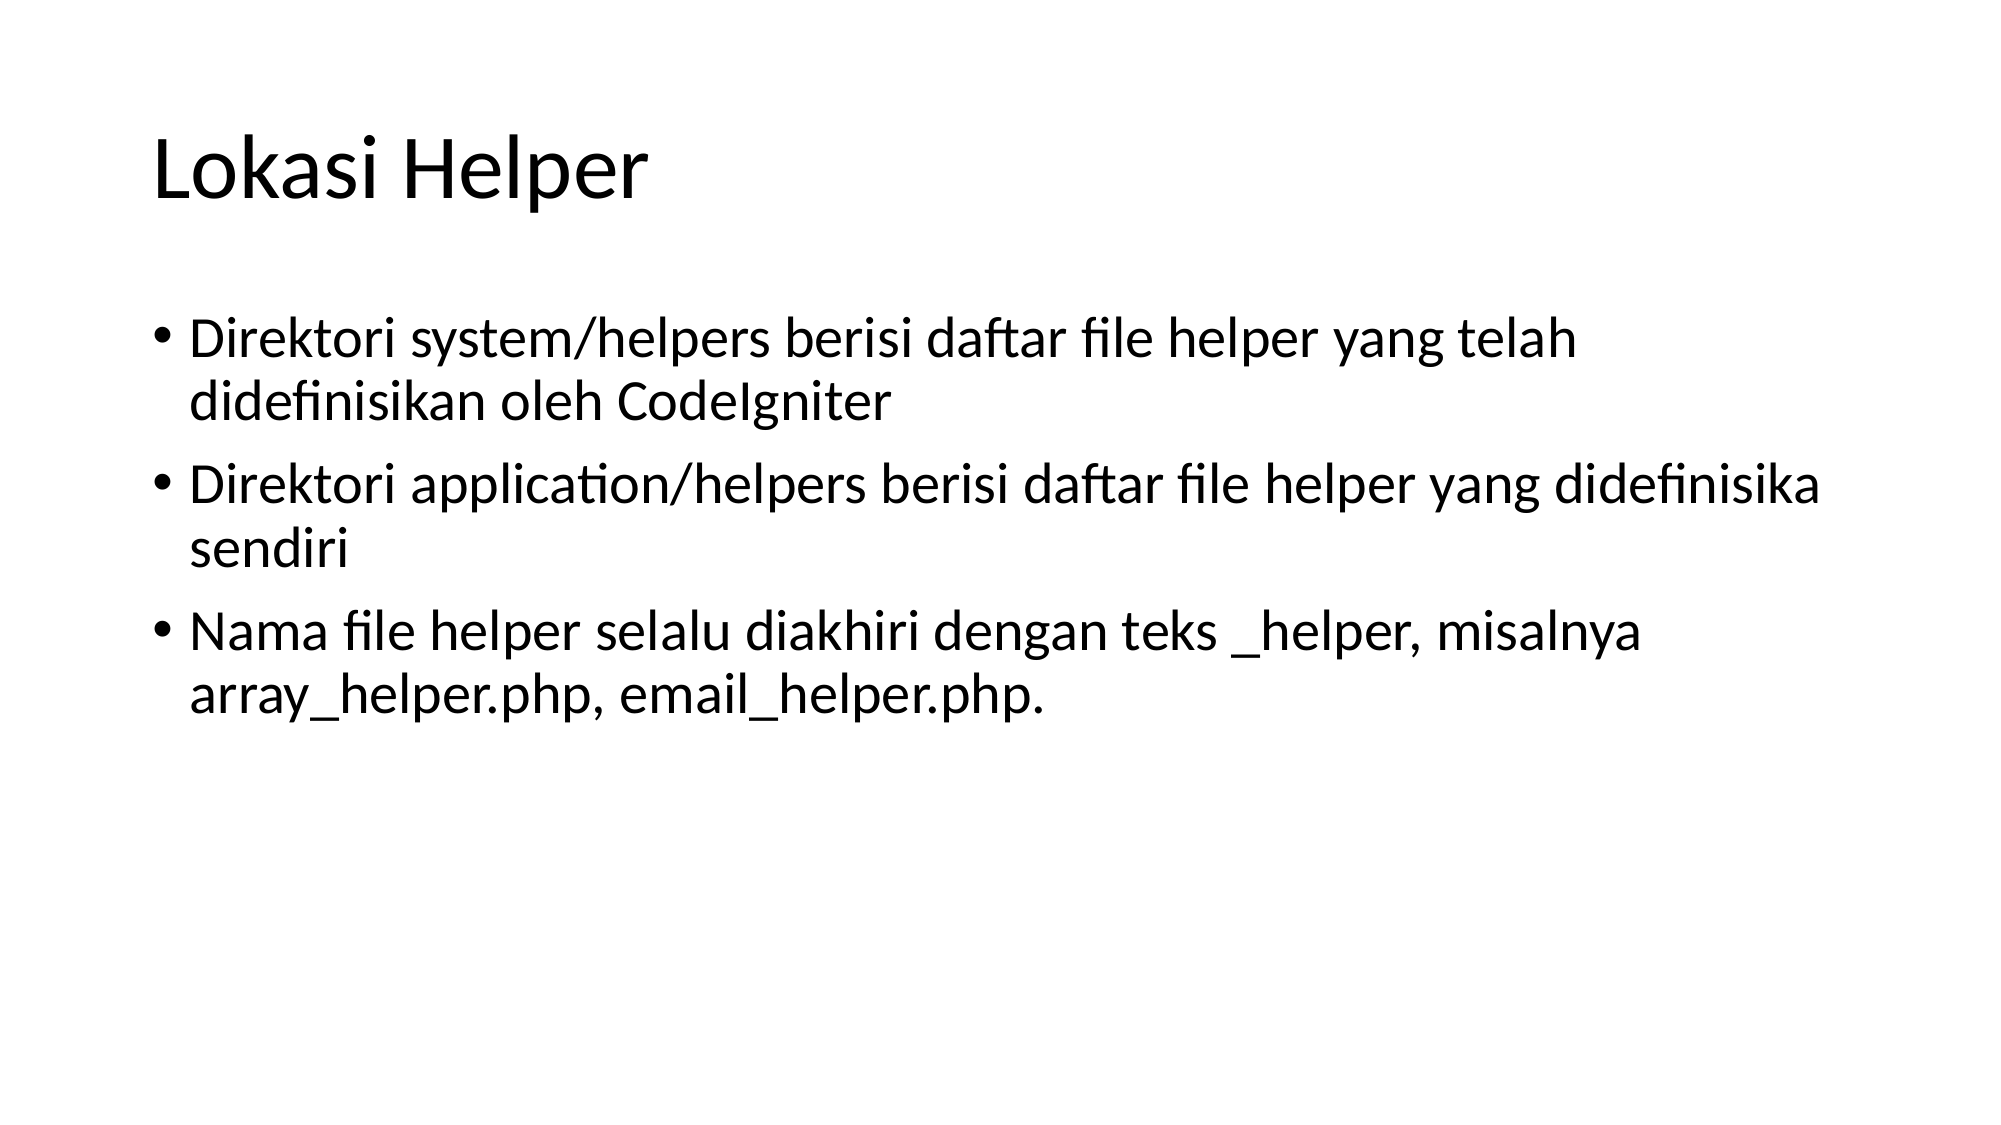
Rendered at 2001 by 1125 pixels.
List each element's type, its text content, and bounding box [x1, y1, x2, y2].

title Lokasi Helper [137, 59, 1863, 278]
list Direktori system/helpers berisi daftar file helper yang telah didefinisikan oleh CodeIgniter Direktori application/helpers berisi daftar file helper yang didefinisika sendiri Nama file helper selalu diakhiri dengan teks _helper, misalnya array_helper.php, email_helper.php. [137, 299, 1863, 1014]
